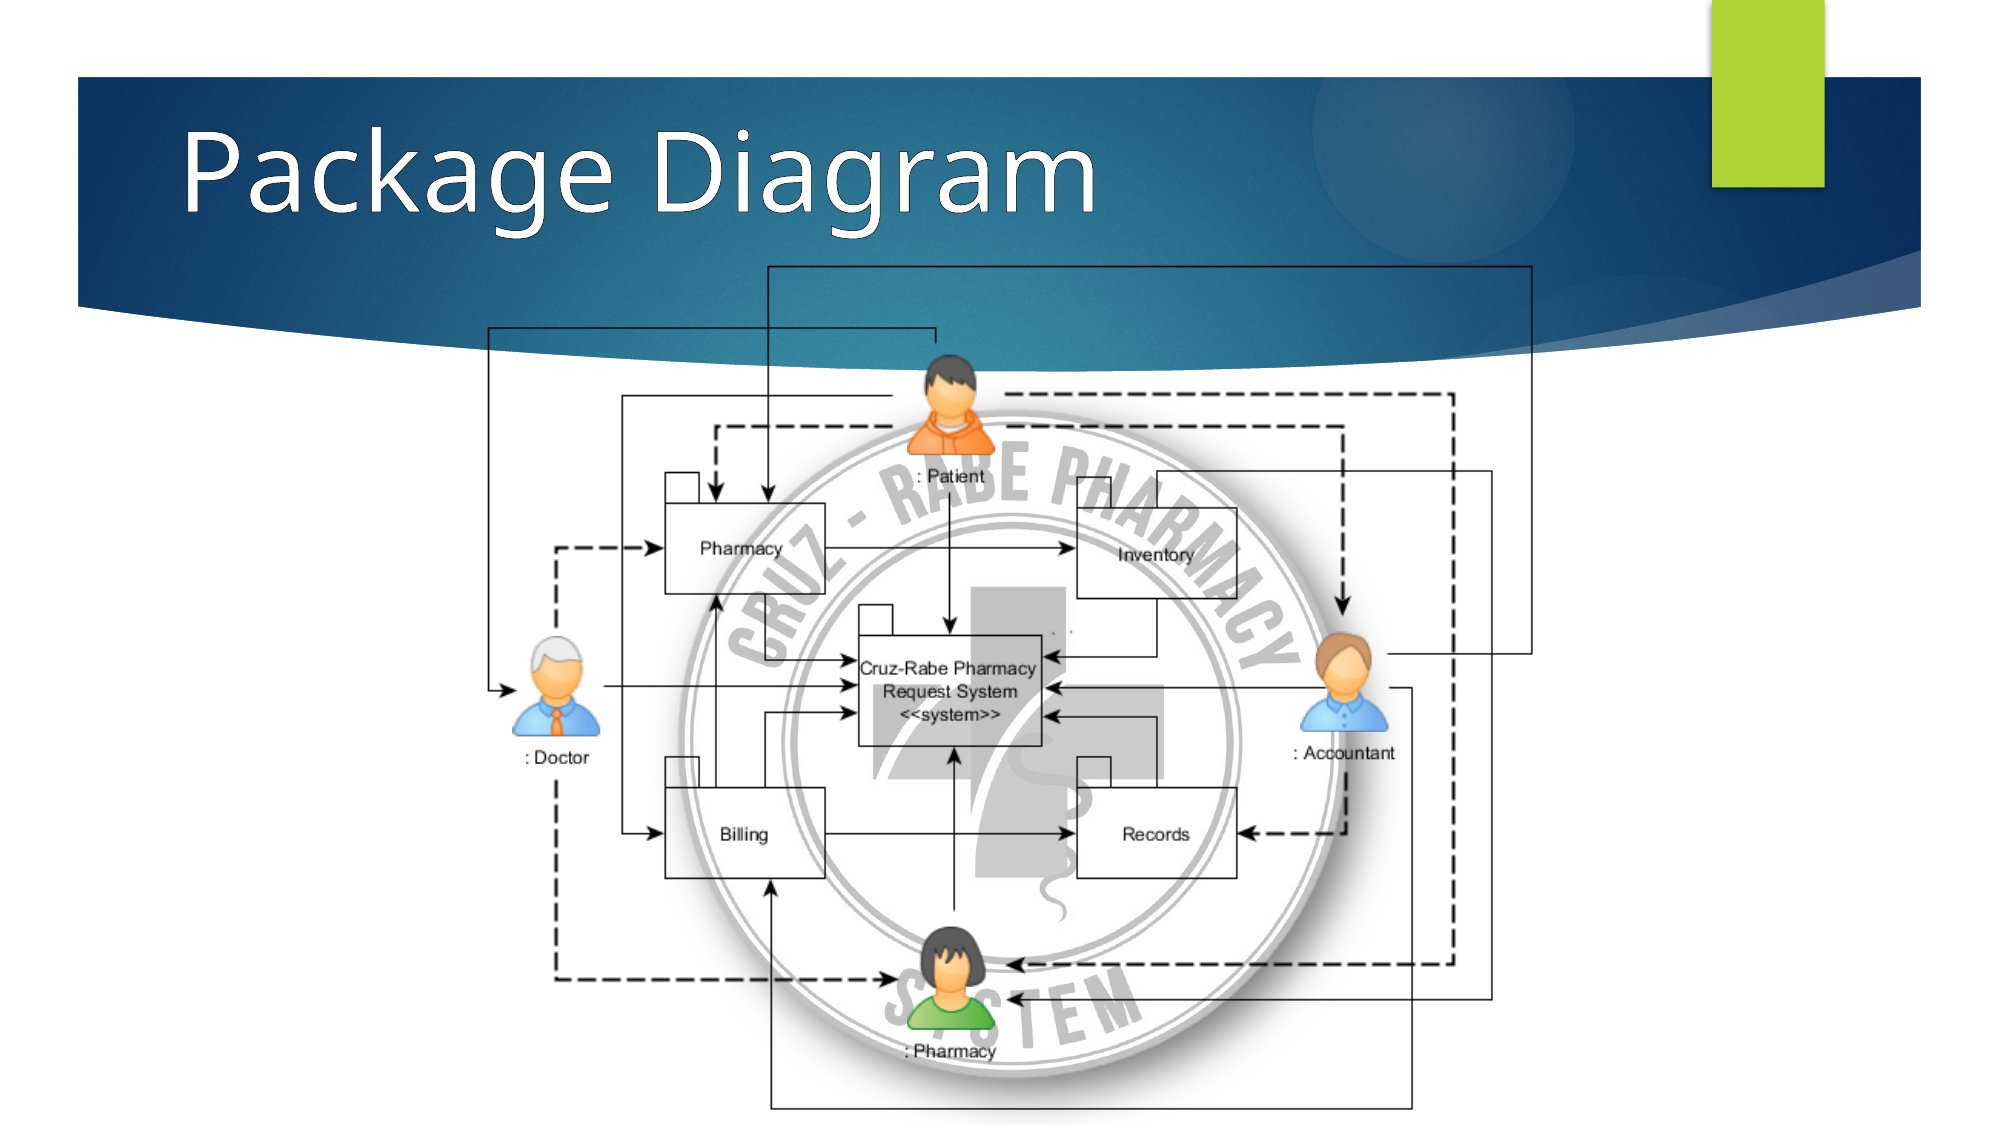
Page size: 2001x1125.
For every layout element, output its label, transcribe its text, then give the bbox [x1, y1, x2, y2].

text_box Package Diagram [161, 91, 1118, 242]
picture [465, 243, 1557, 1125]
